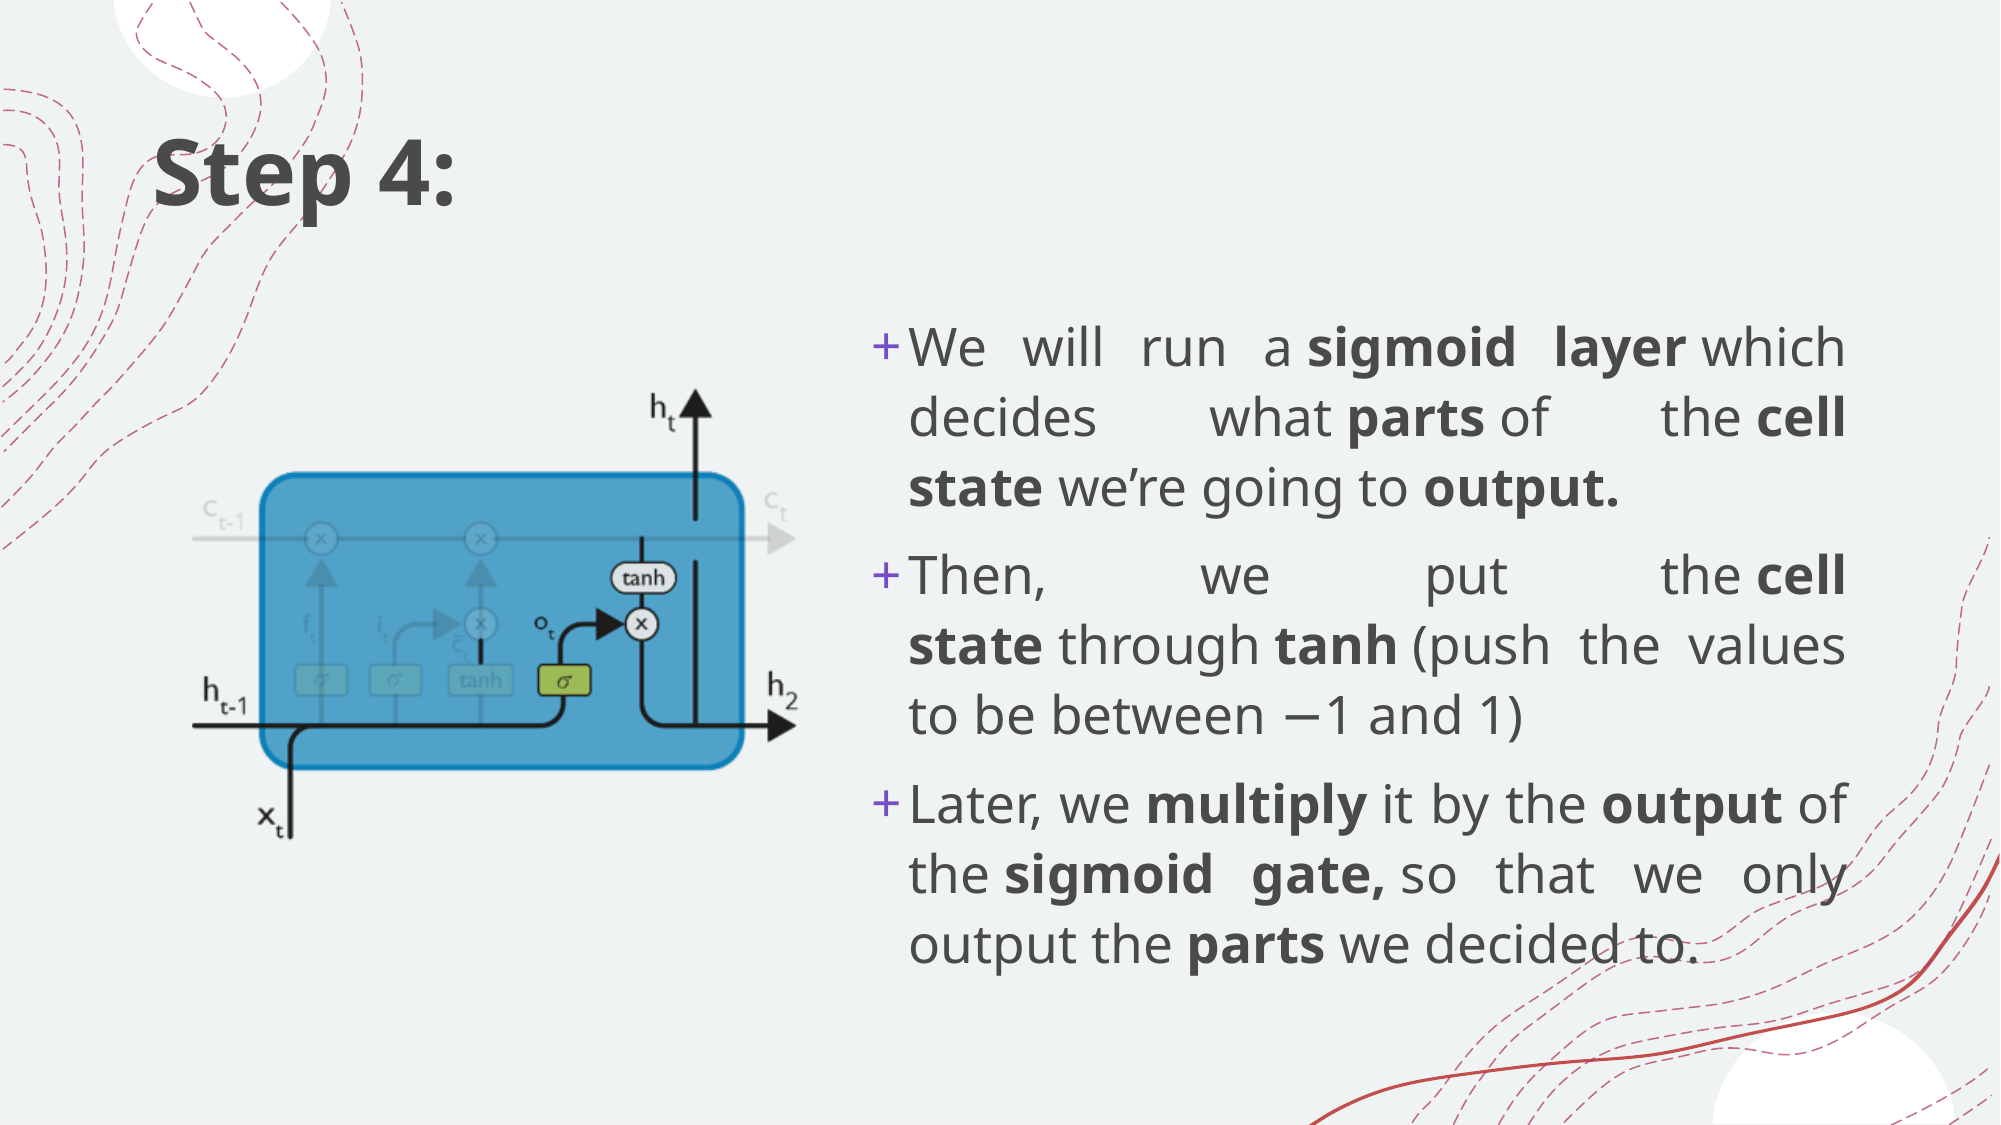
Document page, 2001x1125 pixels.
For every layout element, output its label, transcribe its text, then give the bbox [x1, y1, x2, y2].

list We will run a sigmoid layer which decides what parts of the cell state we’re going to output. Then, we put the cell state through tanh (push the values to be between −1 and 1) Later, we multiply it by the output of the sigmoid gate, so that we only output the parts we decided to. [856, 299, 1863, 1014]
picture [192, 387, 857, 847]
title Step 4: [137, 59, 1863, 278]
